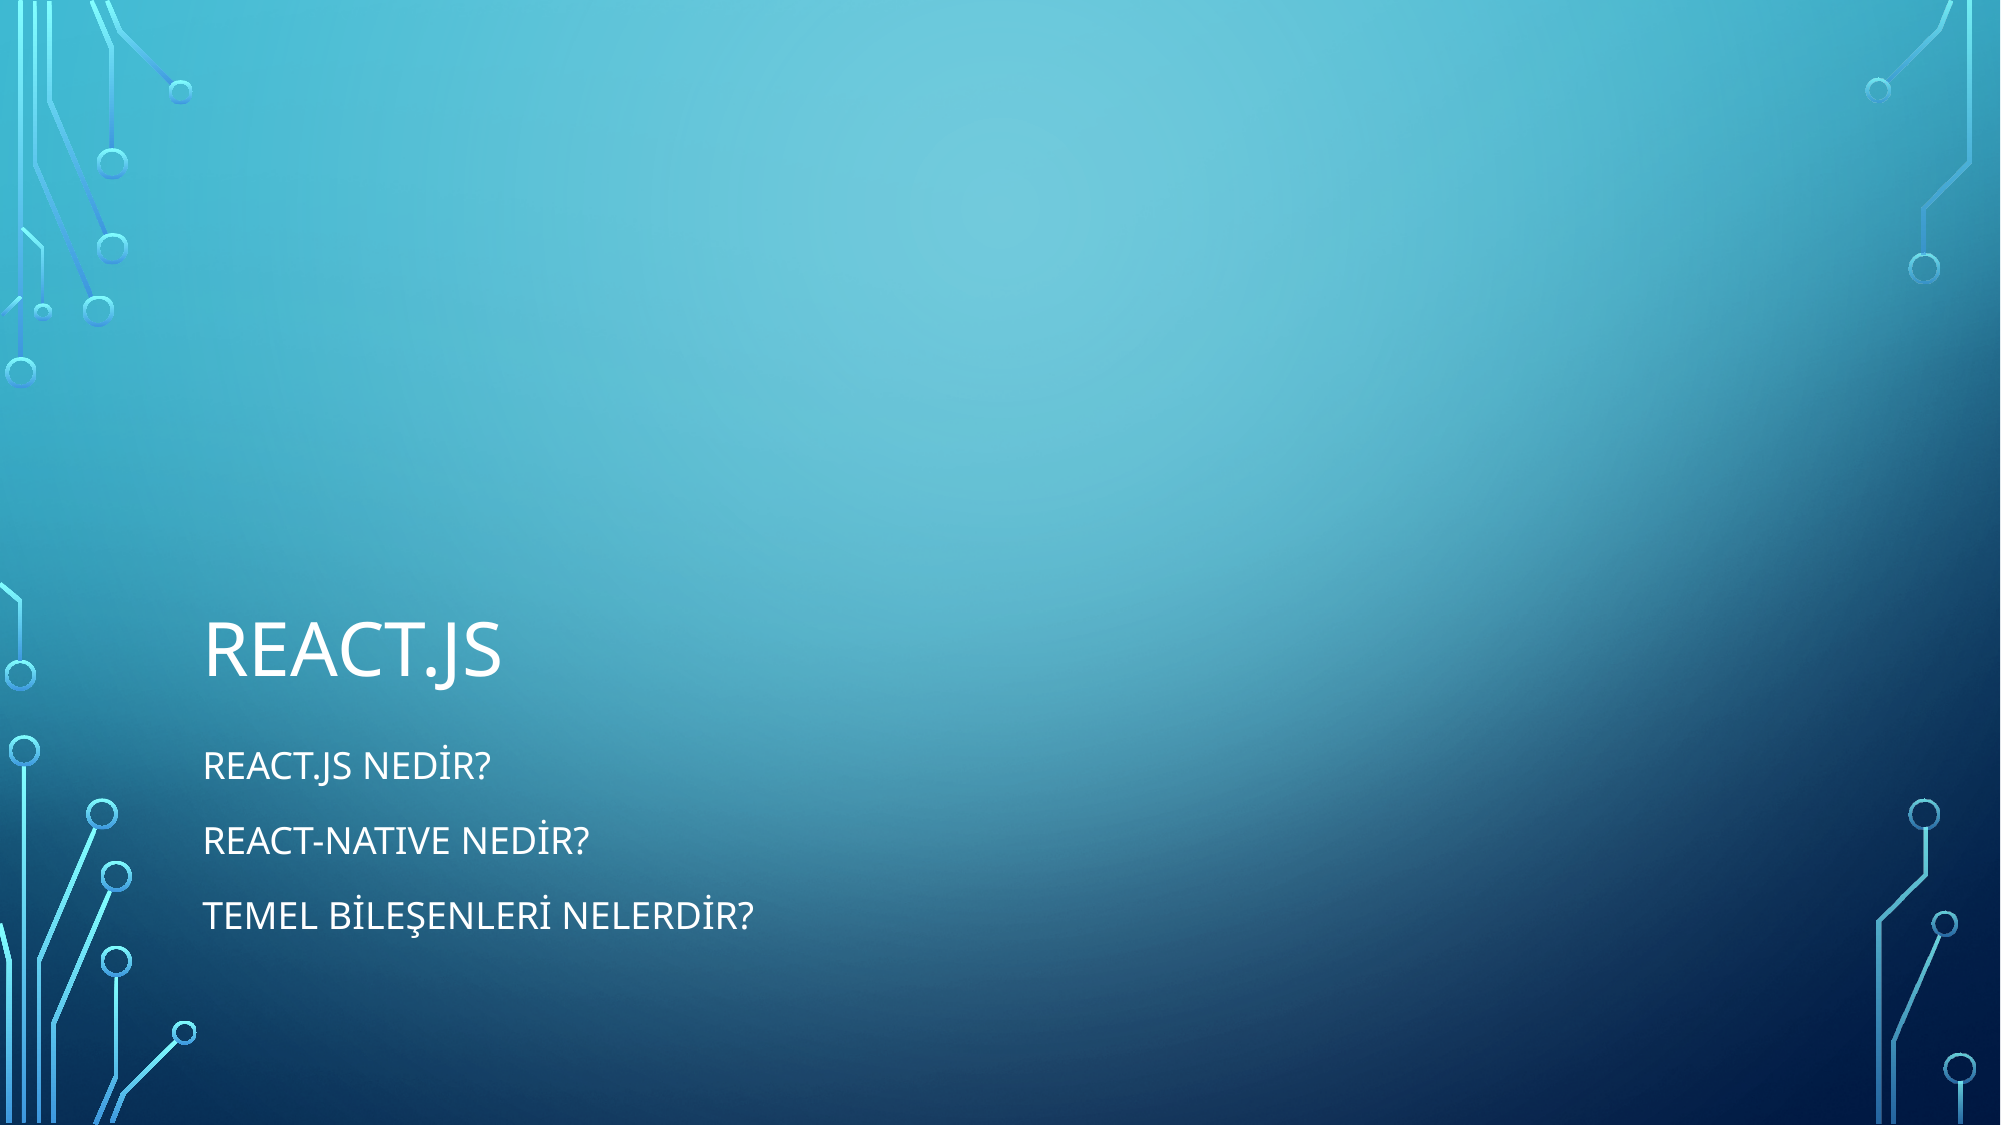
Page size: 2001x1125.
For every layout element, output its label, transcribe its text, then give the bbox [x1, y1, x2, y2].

list React.js nedir? React-natıve nedir? Temel Bileşenleri nelerdir? [187, 725, 1813, 952]
title React.js [187, 232, 1813, 701]
